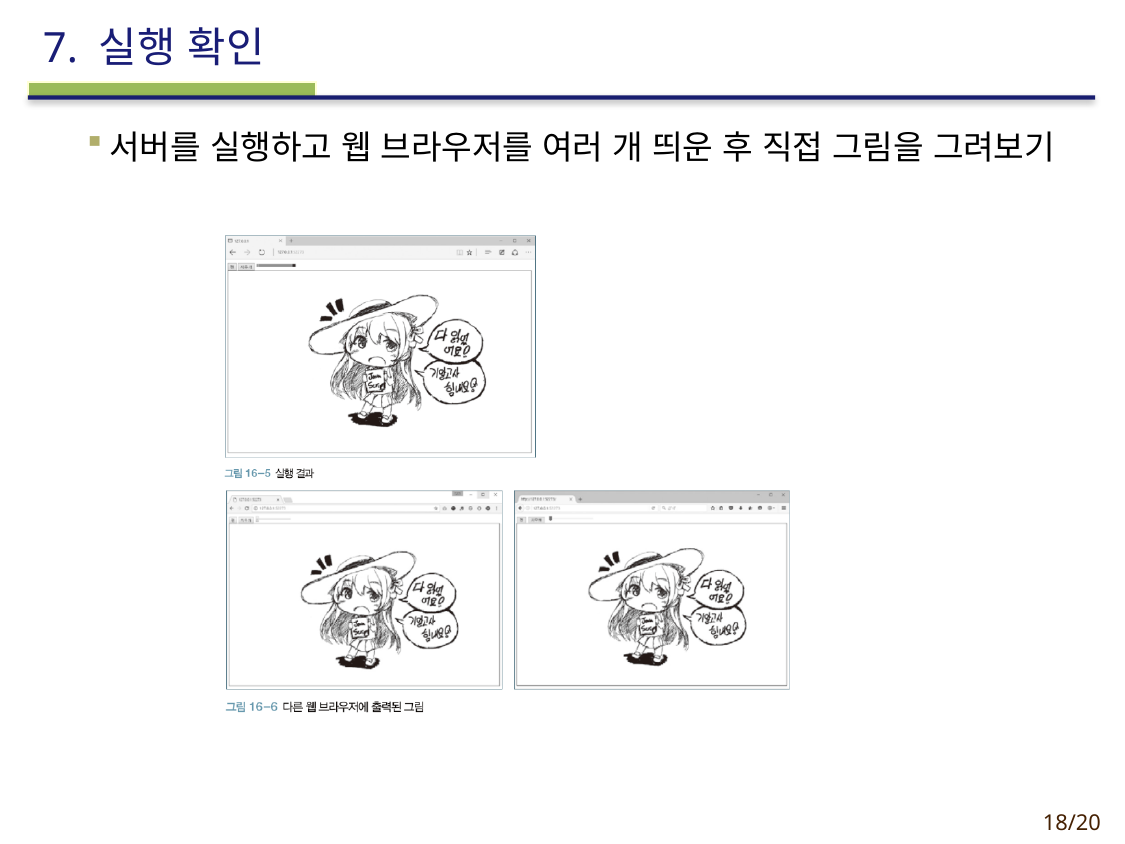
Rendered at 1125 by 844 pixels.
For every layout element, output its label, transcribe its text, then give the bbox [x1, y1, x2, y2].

list 서버를 실행하고 웹 브라우저를 여러 개 띄운 후 직접 그림을 그려보기 [28, 114, 1097, 818]
title 7. 실행 확인 [27, 10, 958, 82]
picture [221, 486, 792, 716]
picture [221, 231, 539, 481]
